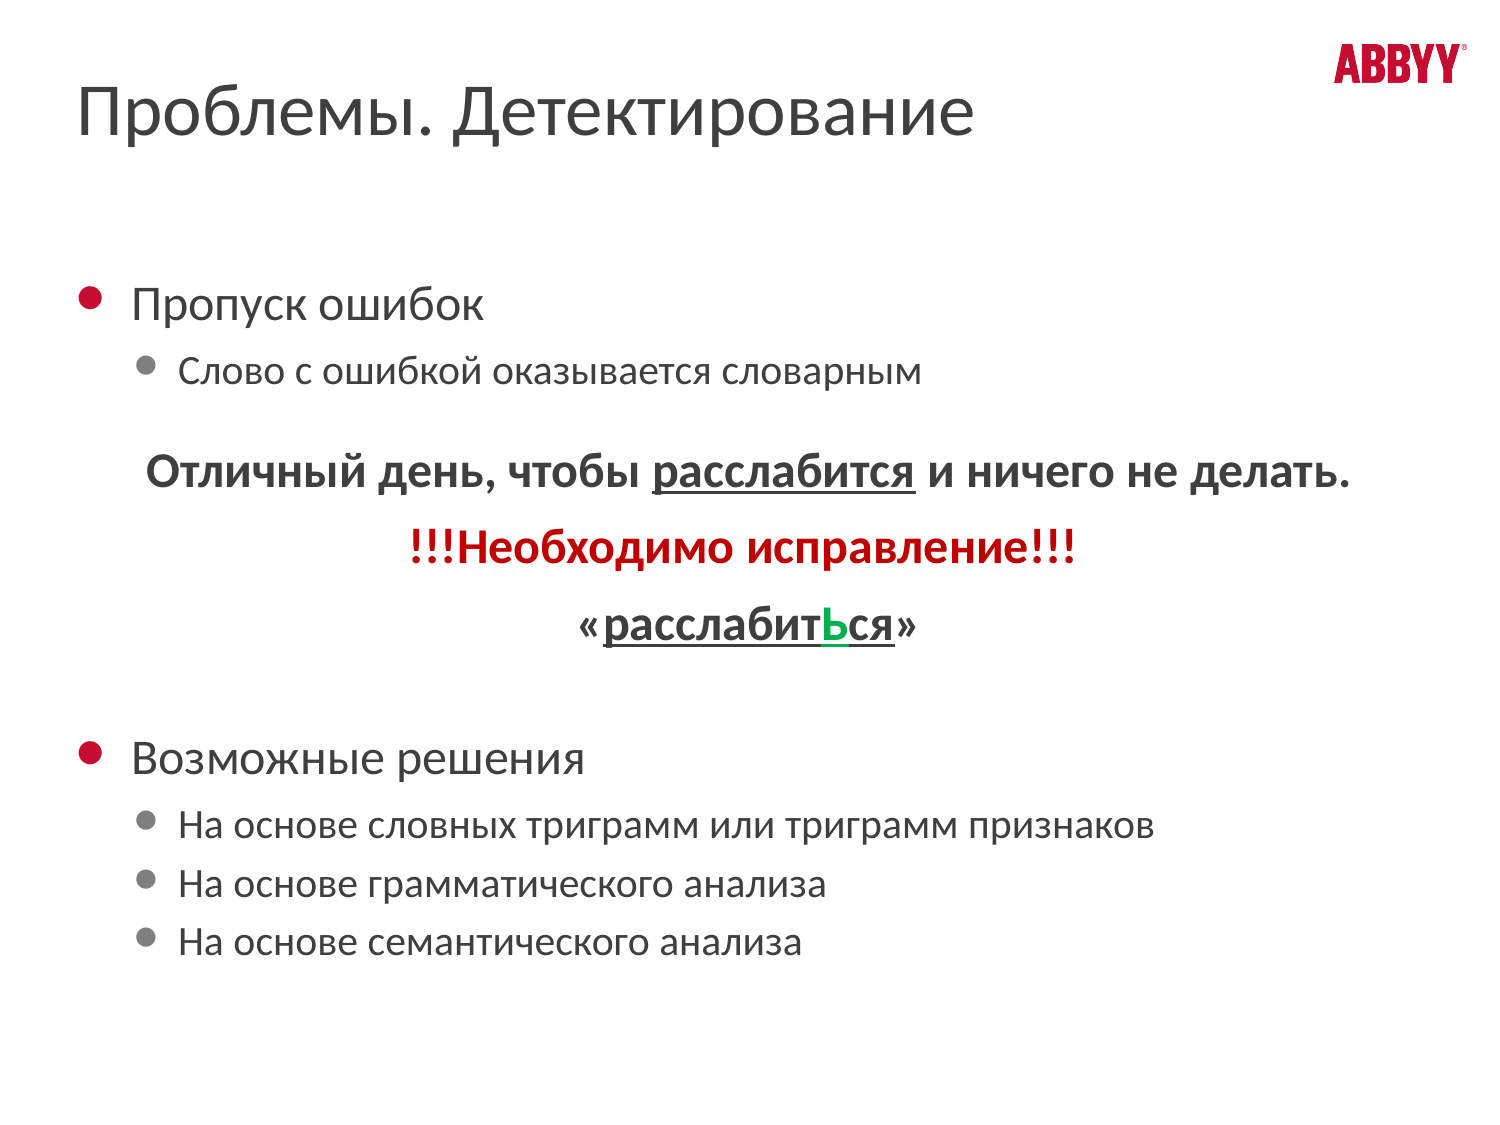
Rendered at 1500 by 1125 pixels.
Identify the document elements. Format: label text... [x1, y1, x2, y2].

title Проблемы. Детектирование [76, 60, 1294, 256]
picture [1334, 44, 1467, 83]
list Пропуск ошибок Слово с ошибкой оказывается словарным Отличный день, чтобы расслабится и ничего не делать. !!!Необходимо исправление!!! «расслабитЬся» Возможные решения На основе словных триграмм или триграмм признаков На основе грамматического анализа На основе семантического анализа [75, 262, 1424, 1059]
